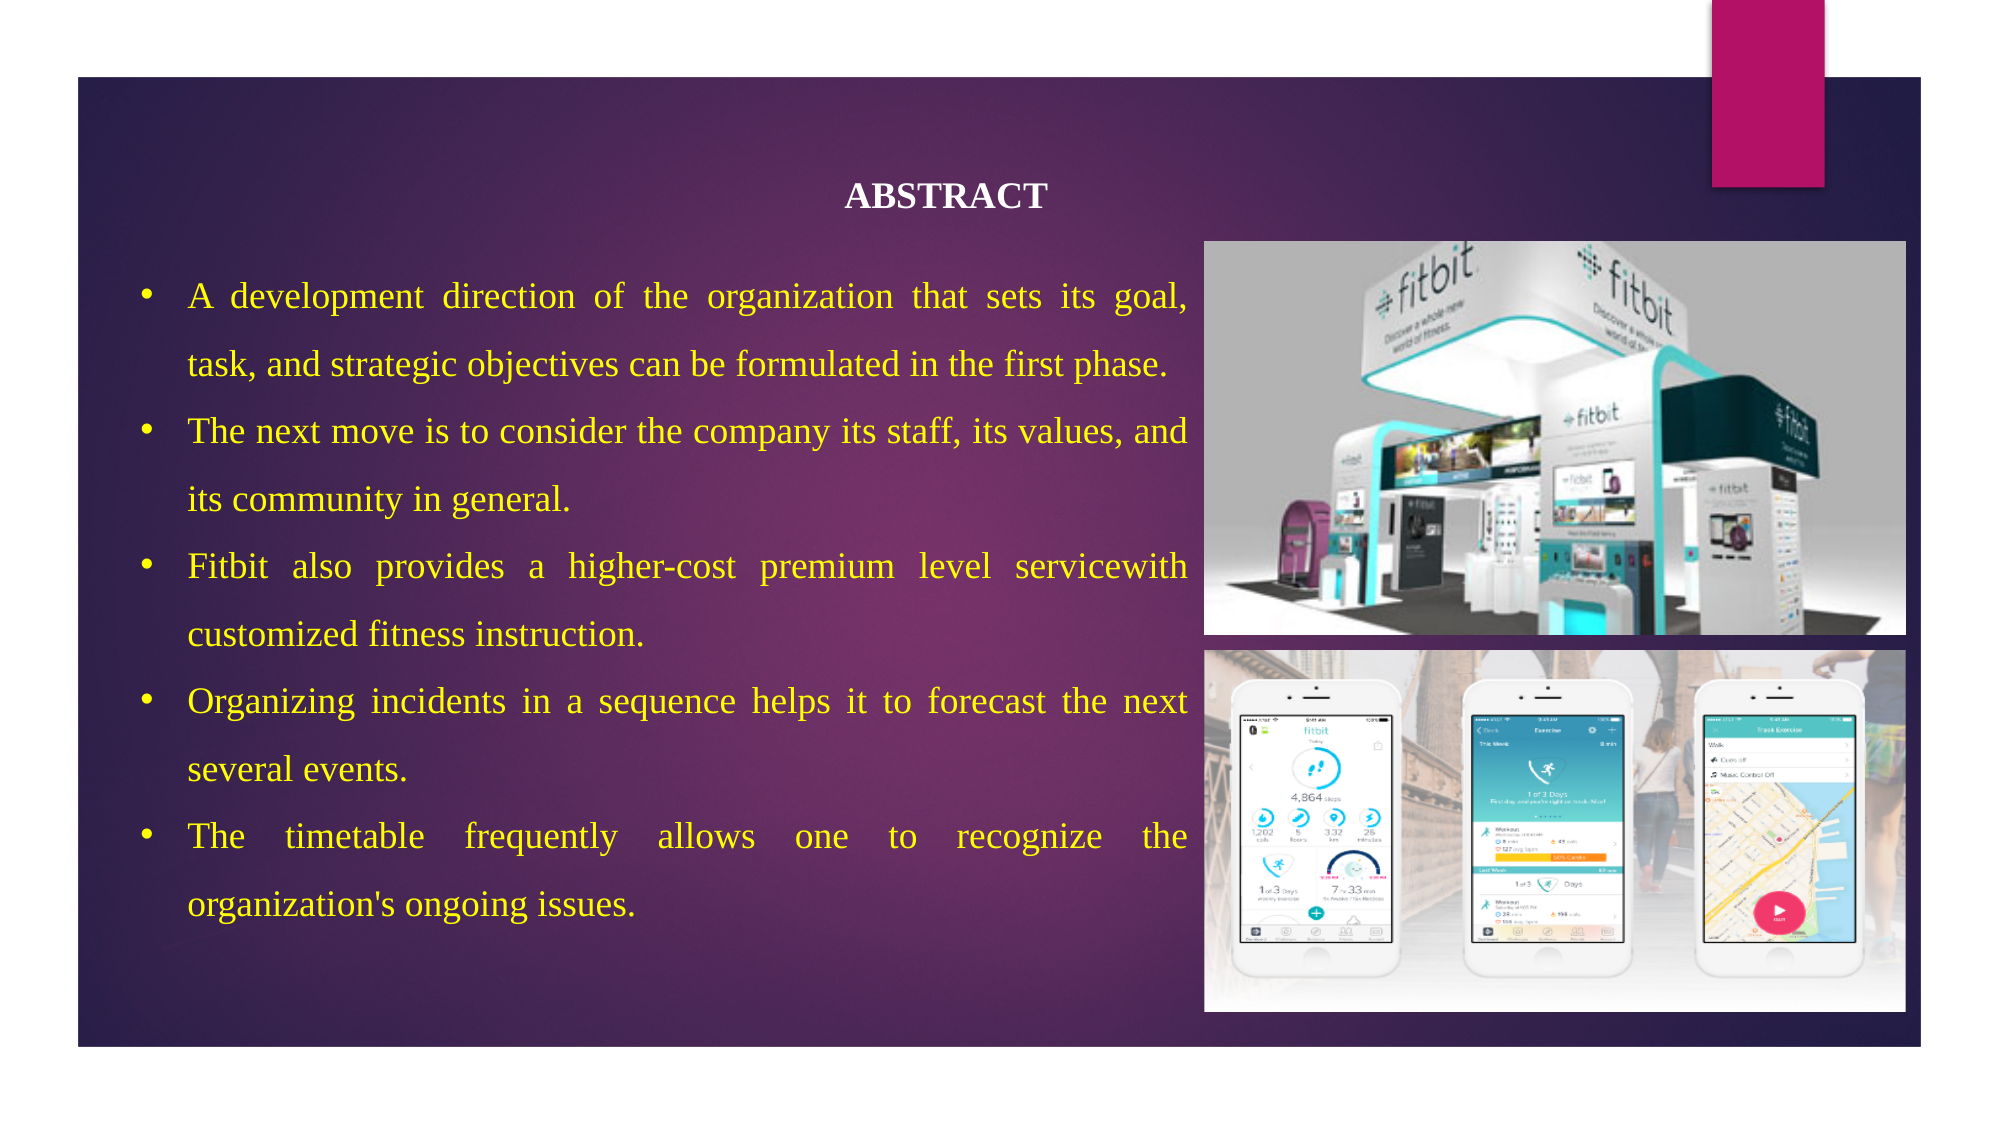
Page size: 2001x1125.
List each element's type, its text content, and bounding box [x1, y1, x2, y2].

picture [1203, 240, 1906, 635]
text_box ABSTRACT [829, 141, 1064, 224]
picture [1203, 649, 1906, 1012]
text_box A development direction of the organization that sets its goal, task, and strategic objectives can be formulated in the first phase. The next move is to consider the company its staff, its values, and its community in general. Fitbit also provides a higher-cost premium level servicewith customized fitness instruction. Organizing incidents in a sequence helps it to forecast the next several events. The timetable frequently allows one to recognize the organization's ongoing issues. [125, 241, 1205, 999]
